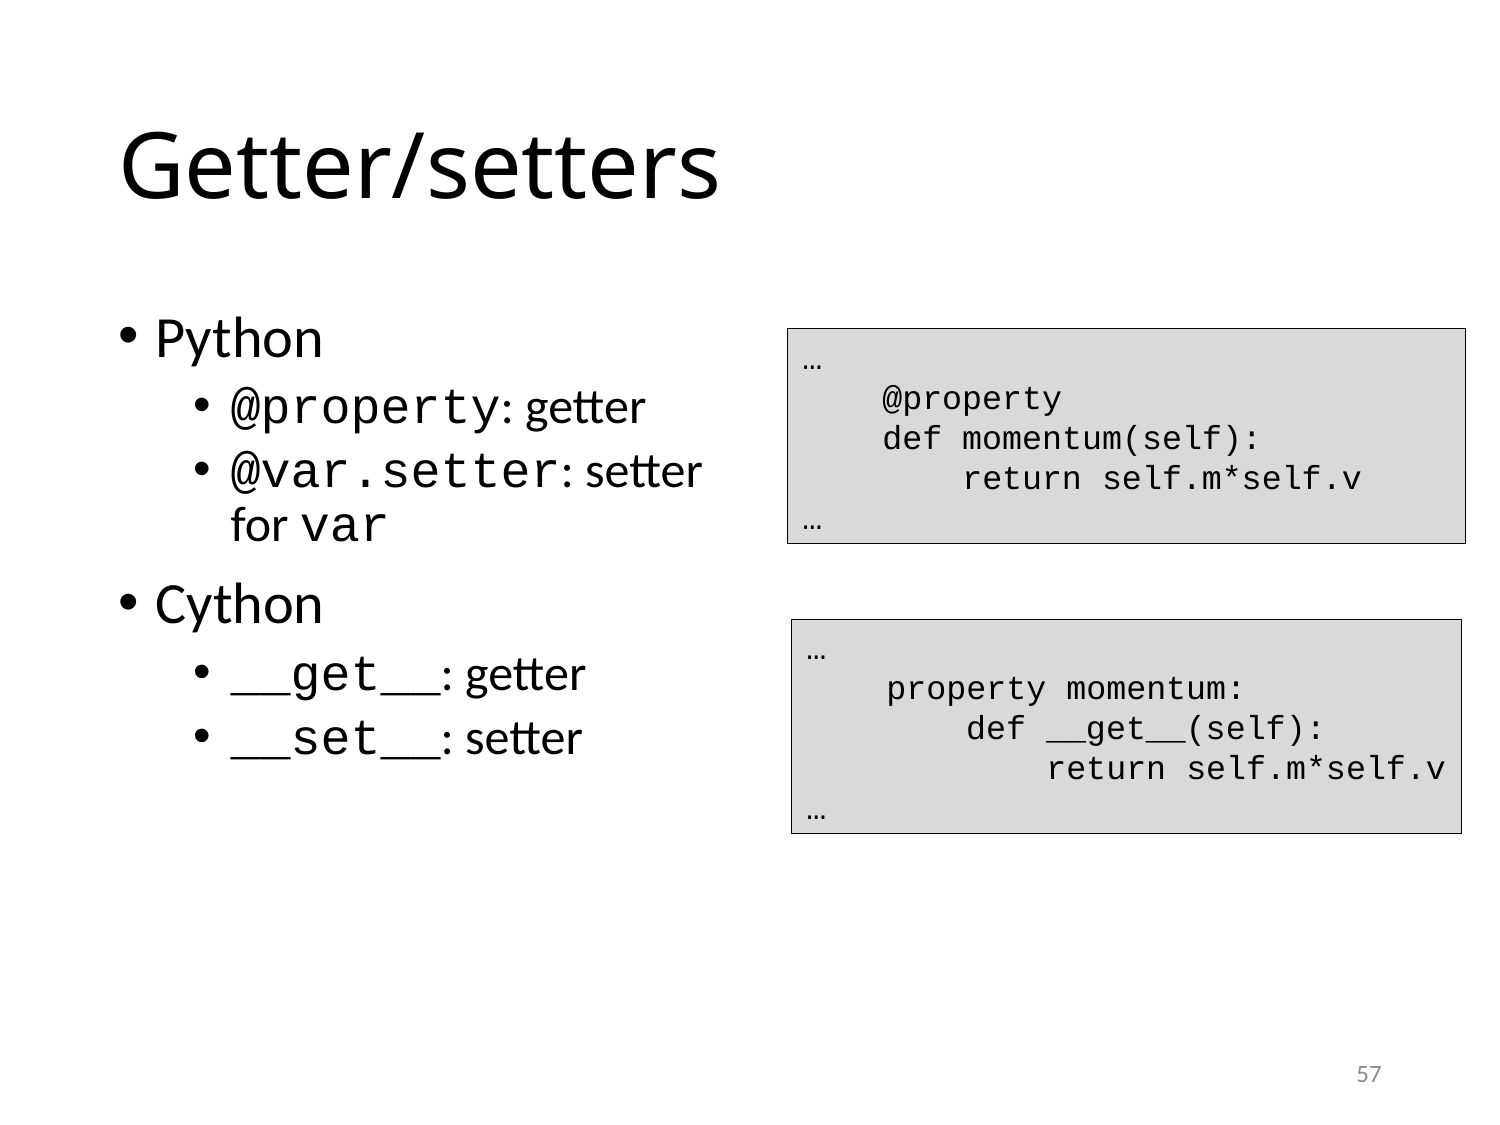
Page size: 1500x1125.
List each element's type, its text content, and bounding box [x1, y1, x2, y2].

list Python @property: getter @var.setter: setter for var Cython __get__: getter __set__: setter [103, 299, 1397, 1014]
text_box … property momentum: def __get__(self): return self.m*self.v … [791, 619, 1462, 834]
text_box … @property def momentum(self): return self.m*self.v … [787, 328, 1466, 544]
title Getter/setters [103, 59, 1397, 278]
slide_number 57 [1059, 1042, 1397, 1103]
